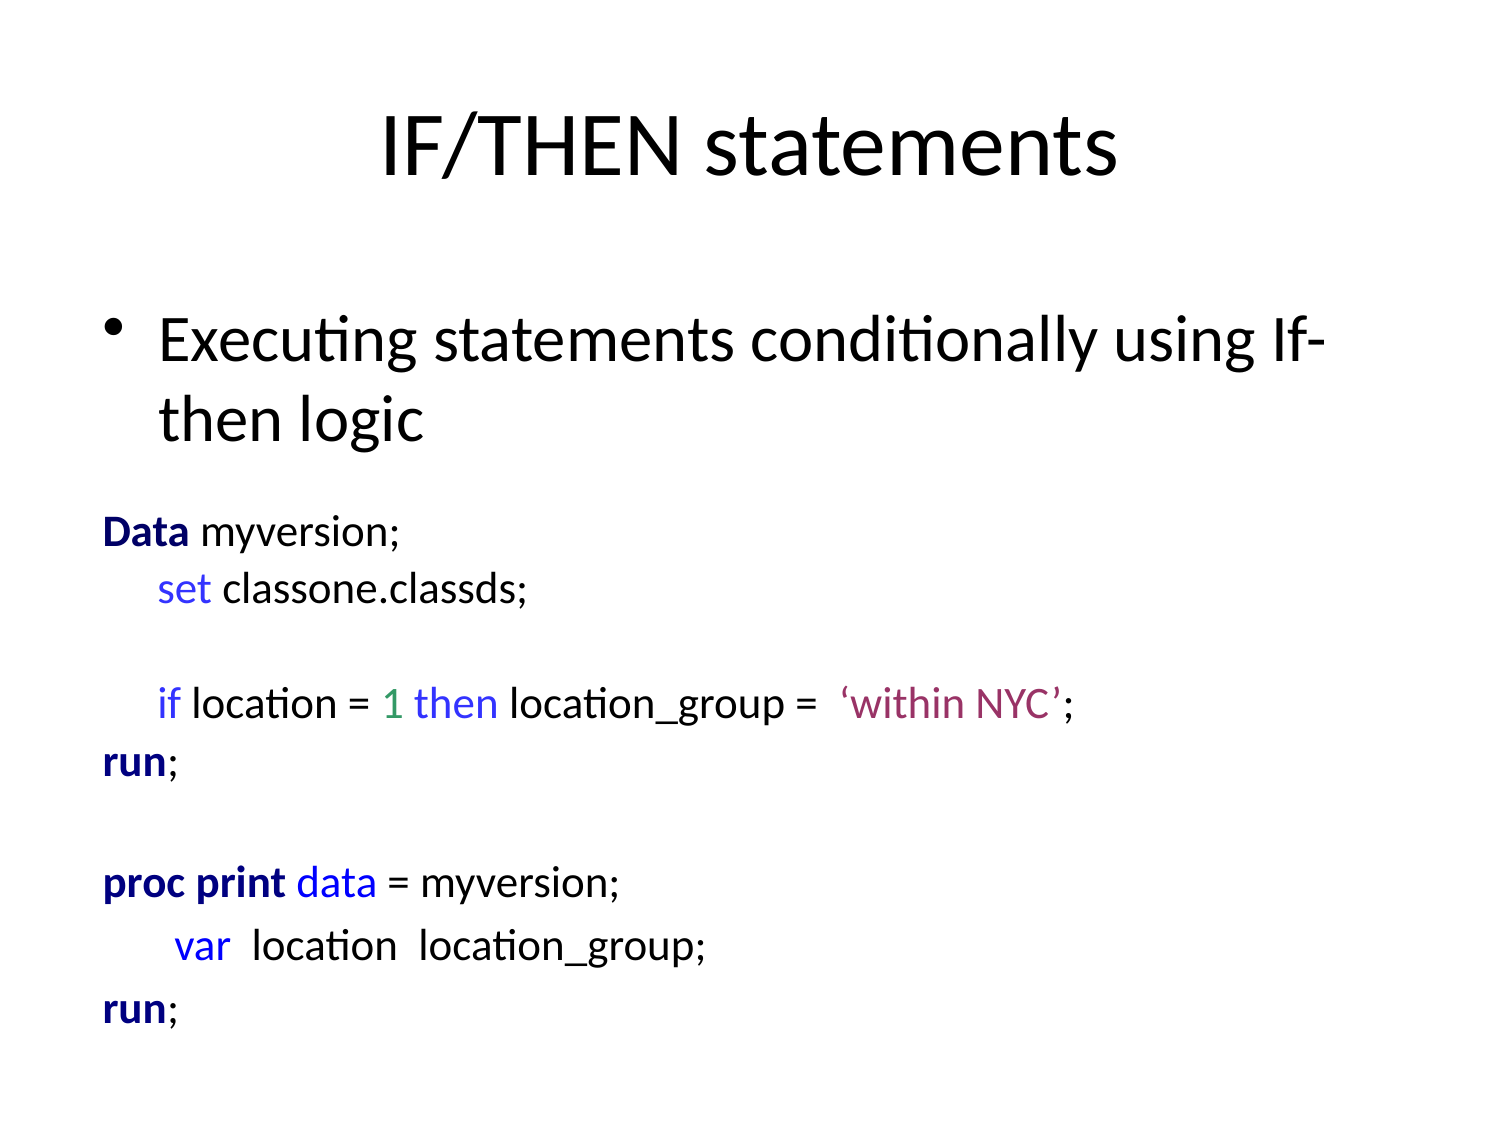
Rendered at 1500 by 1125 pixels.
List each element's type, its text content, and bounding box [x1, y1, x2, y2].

list Data myversion; set classone.classds; if location = 1 then location_group = ‘within NYC’; run; proc print data = myversion; var location location_group; run; [87, 500, 1438, 1045]
title IF/THEN statements [75, 45, 1425, 233]
text_box Executing statements conditionally using If-then logic [87, 287, 1438, 500]
